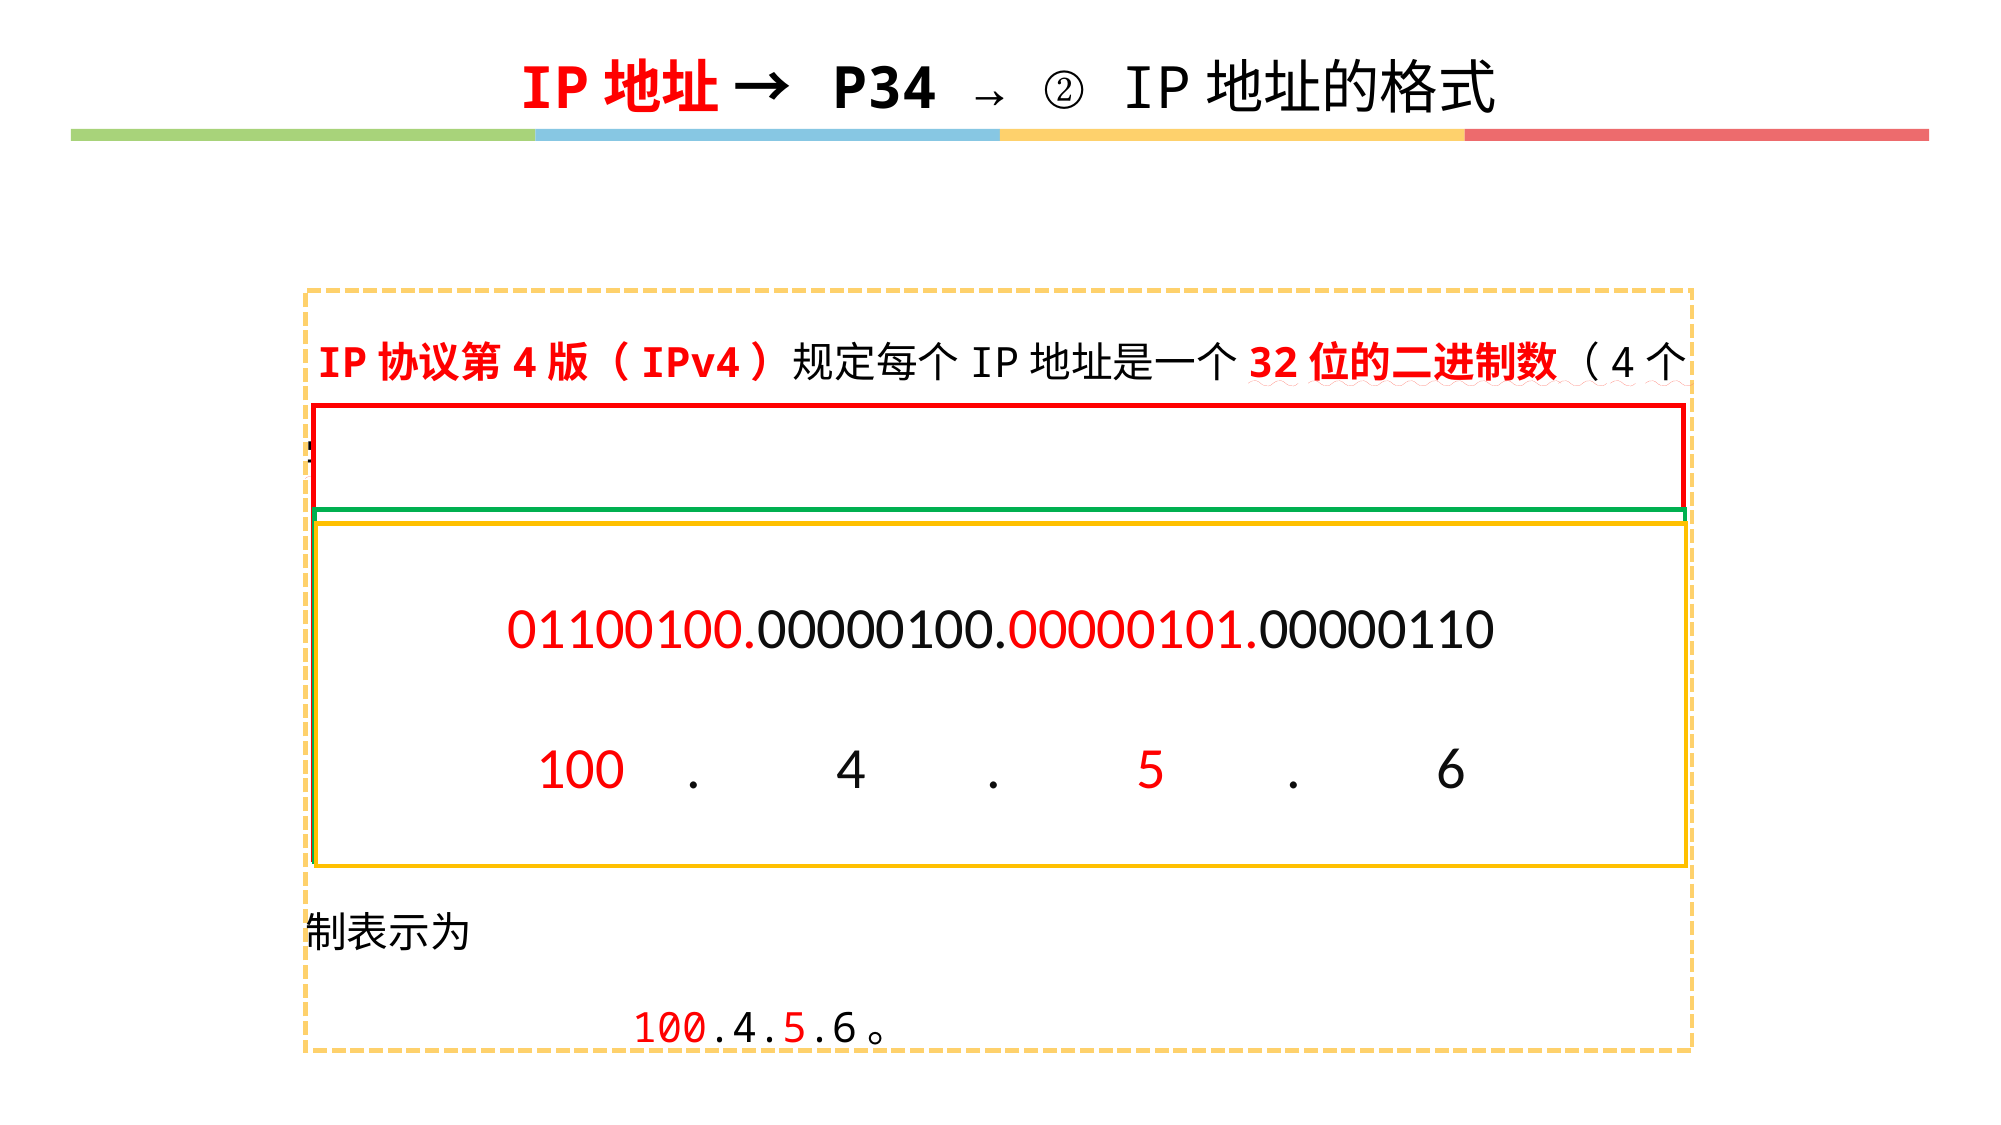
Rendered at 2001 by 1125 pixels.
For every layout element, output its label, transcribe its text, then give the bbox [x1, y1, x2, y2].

text_box 01100100.00000100.00000101.00000110 [314, 508, 1686, 863]
text_box IP地址 → P34 → ② IP地址的格式 [370, 49, 1646, 120]
text_box 01100100.00000100.00000101.00000110 100 . 4 . 5 . 6 [315, 522, 1687, 867]
text_box 01100100000001000000010100000110 [313, 404, 1685, 861]
text_box IP协议第4版（IPv4）规定每个IP地址是一个32位的二进制数（4个字节） IPv4地址通常用“点分十进制”表示， 即每8个二进制数（1个字节）用一个十进制数（0～255）表示， 中间用小数点“.”隔开. 如IP地址01100100.00000100.00000101.00000110的点分十进制表示为 100.4.5.6。 [305, 290, 1693, 1051]
